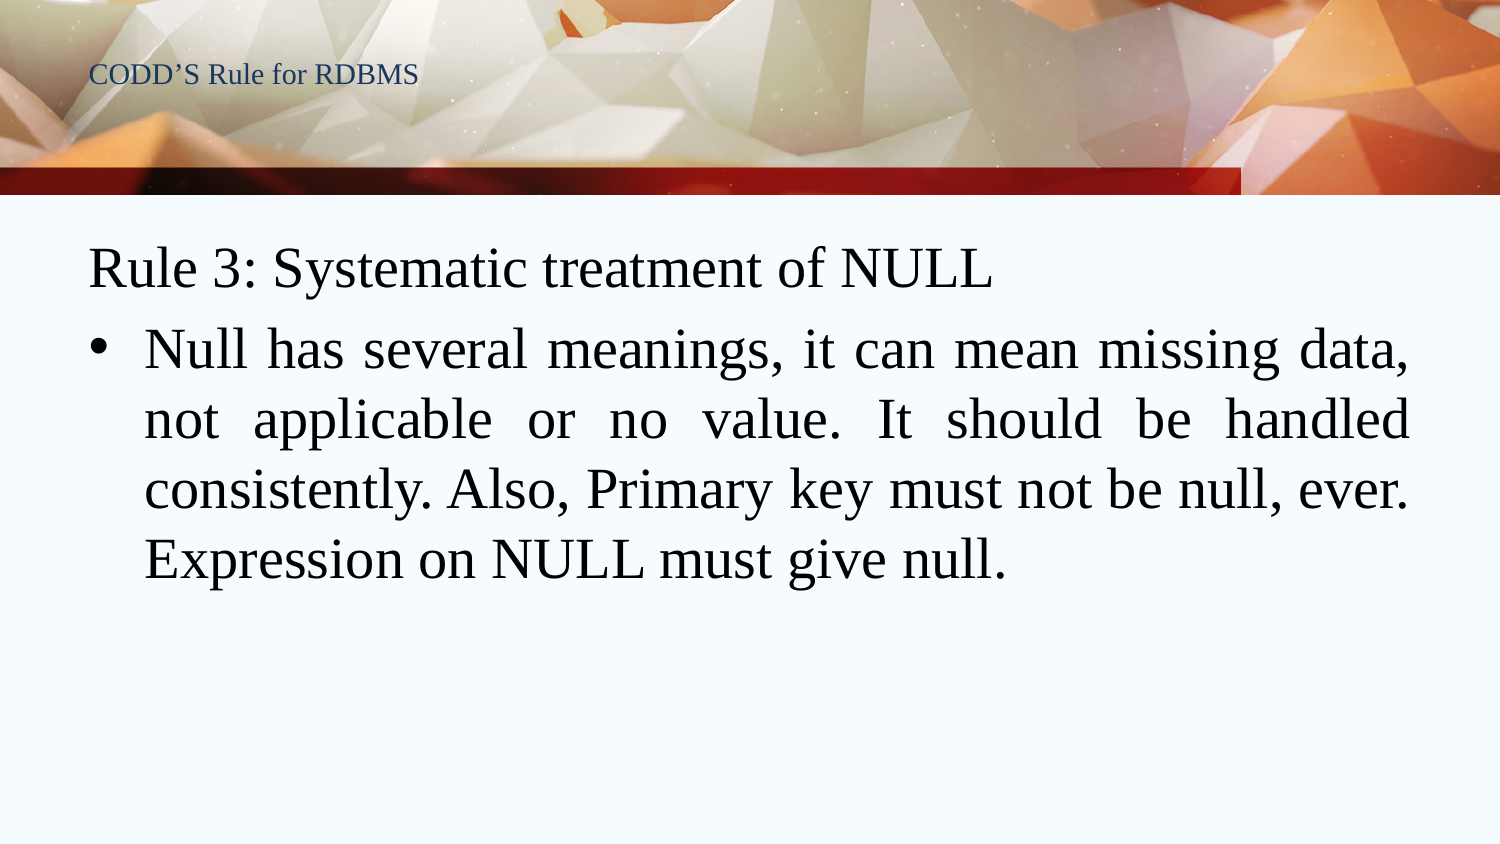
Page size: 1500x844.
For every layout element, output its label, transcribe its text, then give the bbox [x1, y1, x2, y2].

title CODD’S Rule for RDBMS [73, 46, 1427, 172]
list Rule 3: Systematic treatment of NULL Null has several meanings, it can mean missing data, not applicable or no value. It should be handled consistently. Also, Primary key must not be null, ever. Expression on NULL must give null. [73, 221, 1427, 798]
picture [0, 0, 1500, 844]
